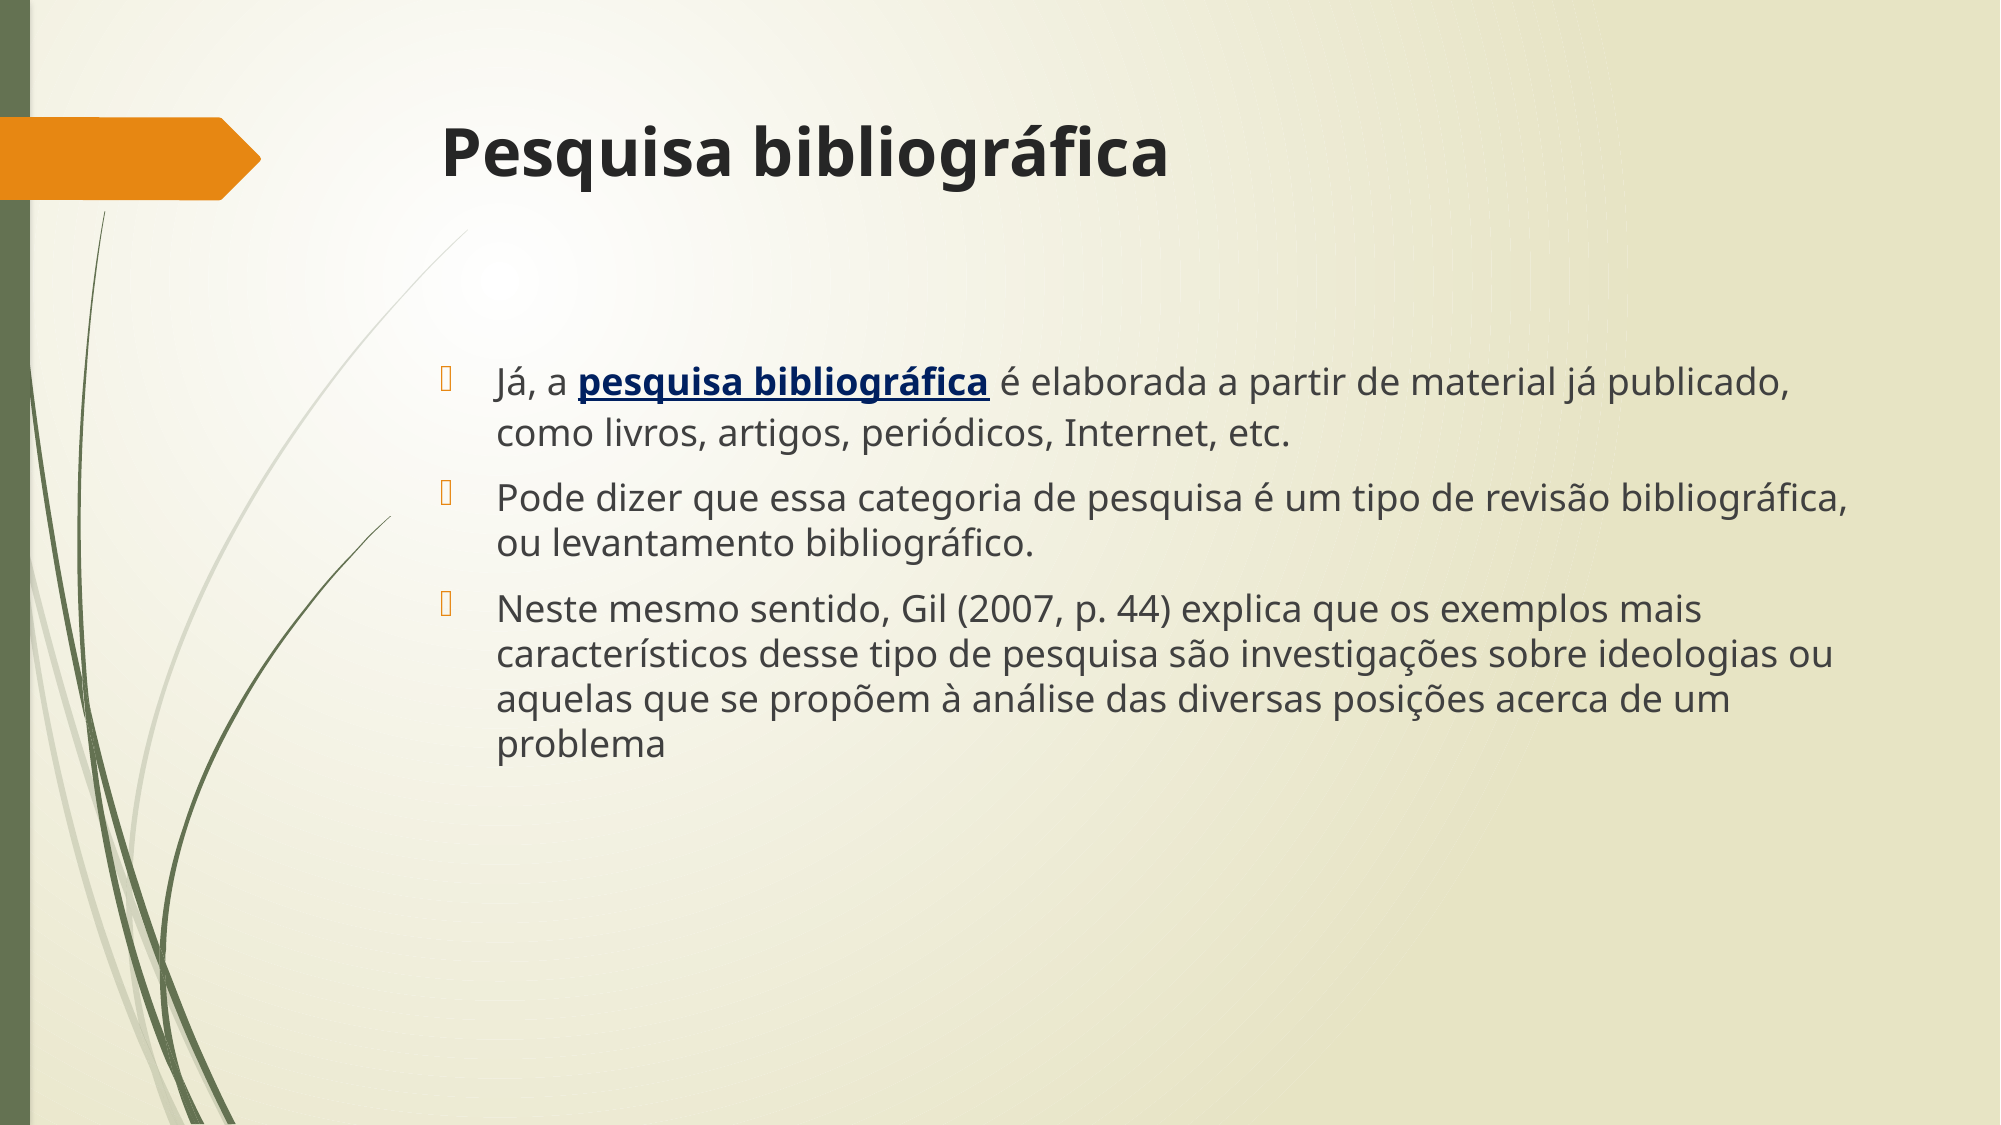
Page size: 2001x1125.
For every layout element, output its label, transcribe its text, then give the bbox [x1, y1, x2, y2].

list Já, a pesquisa bibliográfica é elaborada a partir de material já publicado, como livros, artigos, periódicos, Internet, etc. Pode dizer que essa categoria de pesquisa é um tipo de revisão bibliográfica, ou levantamento bibliográfico. Neste mesmo sentido, Gil (2007, p. 44) explica que os exemplos mais característicos desse tipo de pesquisa são investigações sobre ideologias ou aquelas que se propõem à análise das diversas posições acerca de um problema [424, 350, 1888, 970]
title Pesquisa bibliográfica [425, 102, 1888, 313]
